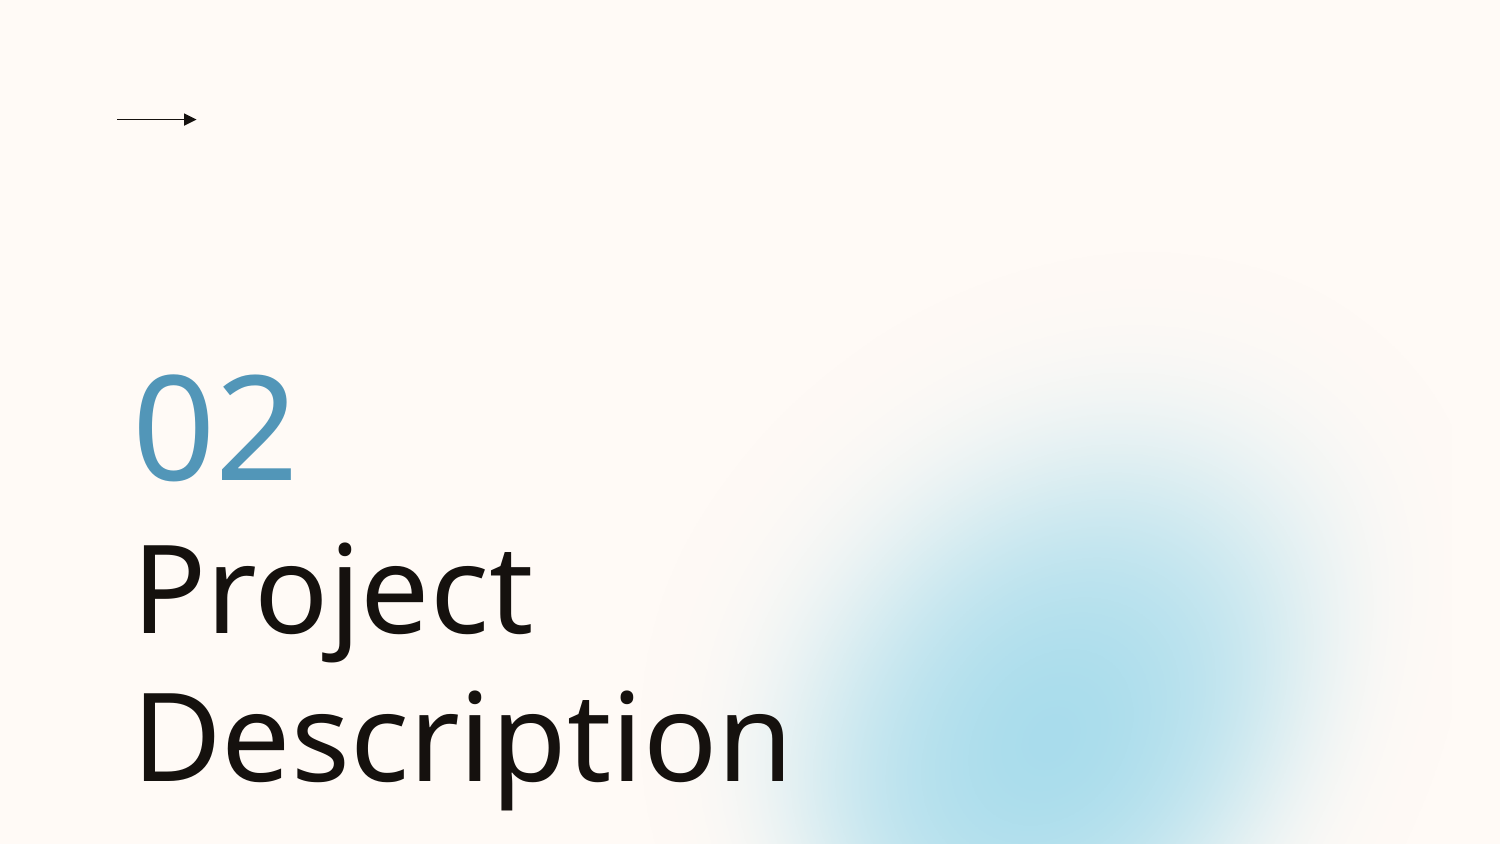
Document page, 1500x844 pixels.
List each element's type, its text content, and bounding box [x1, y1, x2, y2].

picture [295, 0, 1500, 844]
title 02 [117, 319, 1383, 525]
title Project Description [117, 525, 962, 844]
